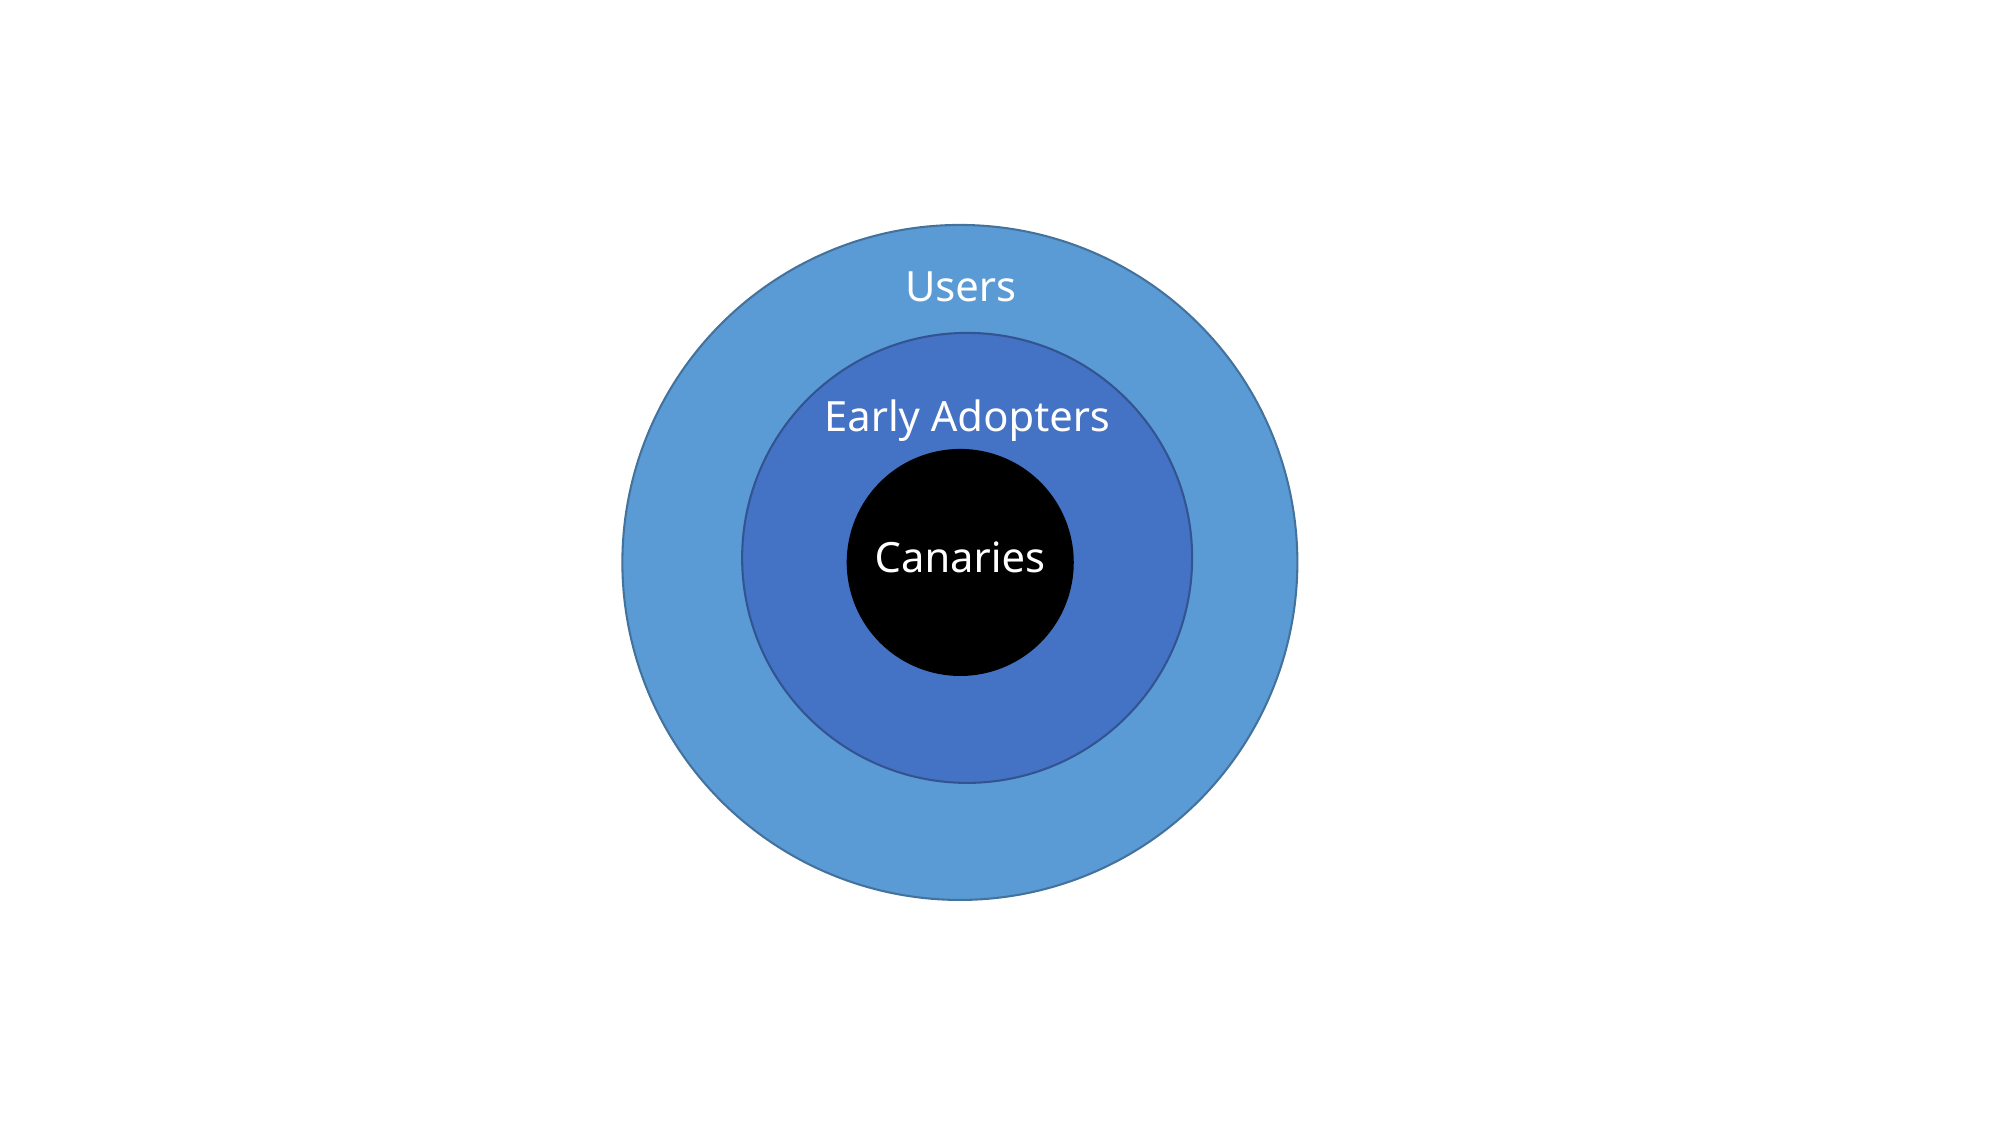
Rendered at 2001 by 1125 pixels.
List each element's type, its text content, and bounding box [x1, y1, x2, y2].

text_box [853, 448, 1067, 523]
text_box Users [890, 252, 1054, 318]
text_box [825, 331, 1110, 382]
text_box [741, 434, 1194, 784]
text_box [621, 223, 1299, 901]
text_box Early Adopters [778, 382, 1157, 448]
text_box Canaries [842, 523, 1078, 589]
text_box [849, 589, 1071, 676]
